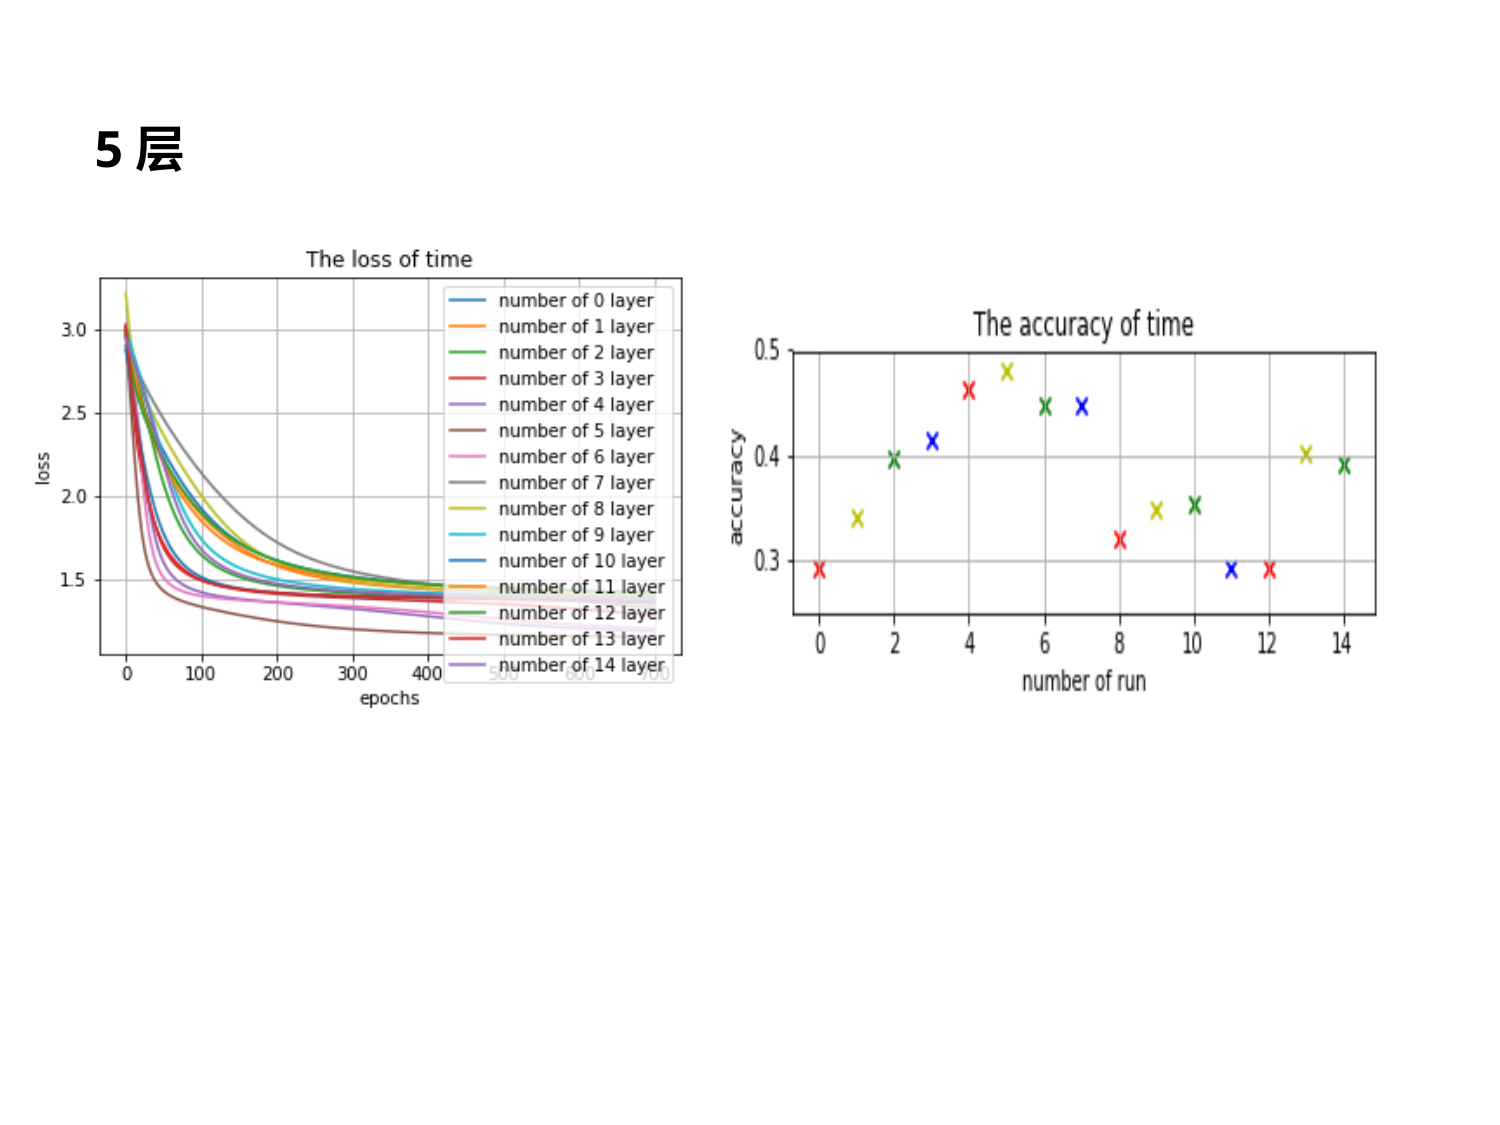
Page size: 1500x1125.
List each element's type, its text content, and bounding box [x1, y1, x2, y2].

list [6, 217, 755, 717]
title 5层 [79, 42, 1374, 259]
picture [699, 217, 1450, 1028]
